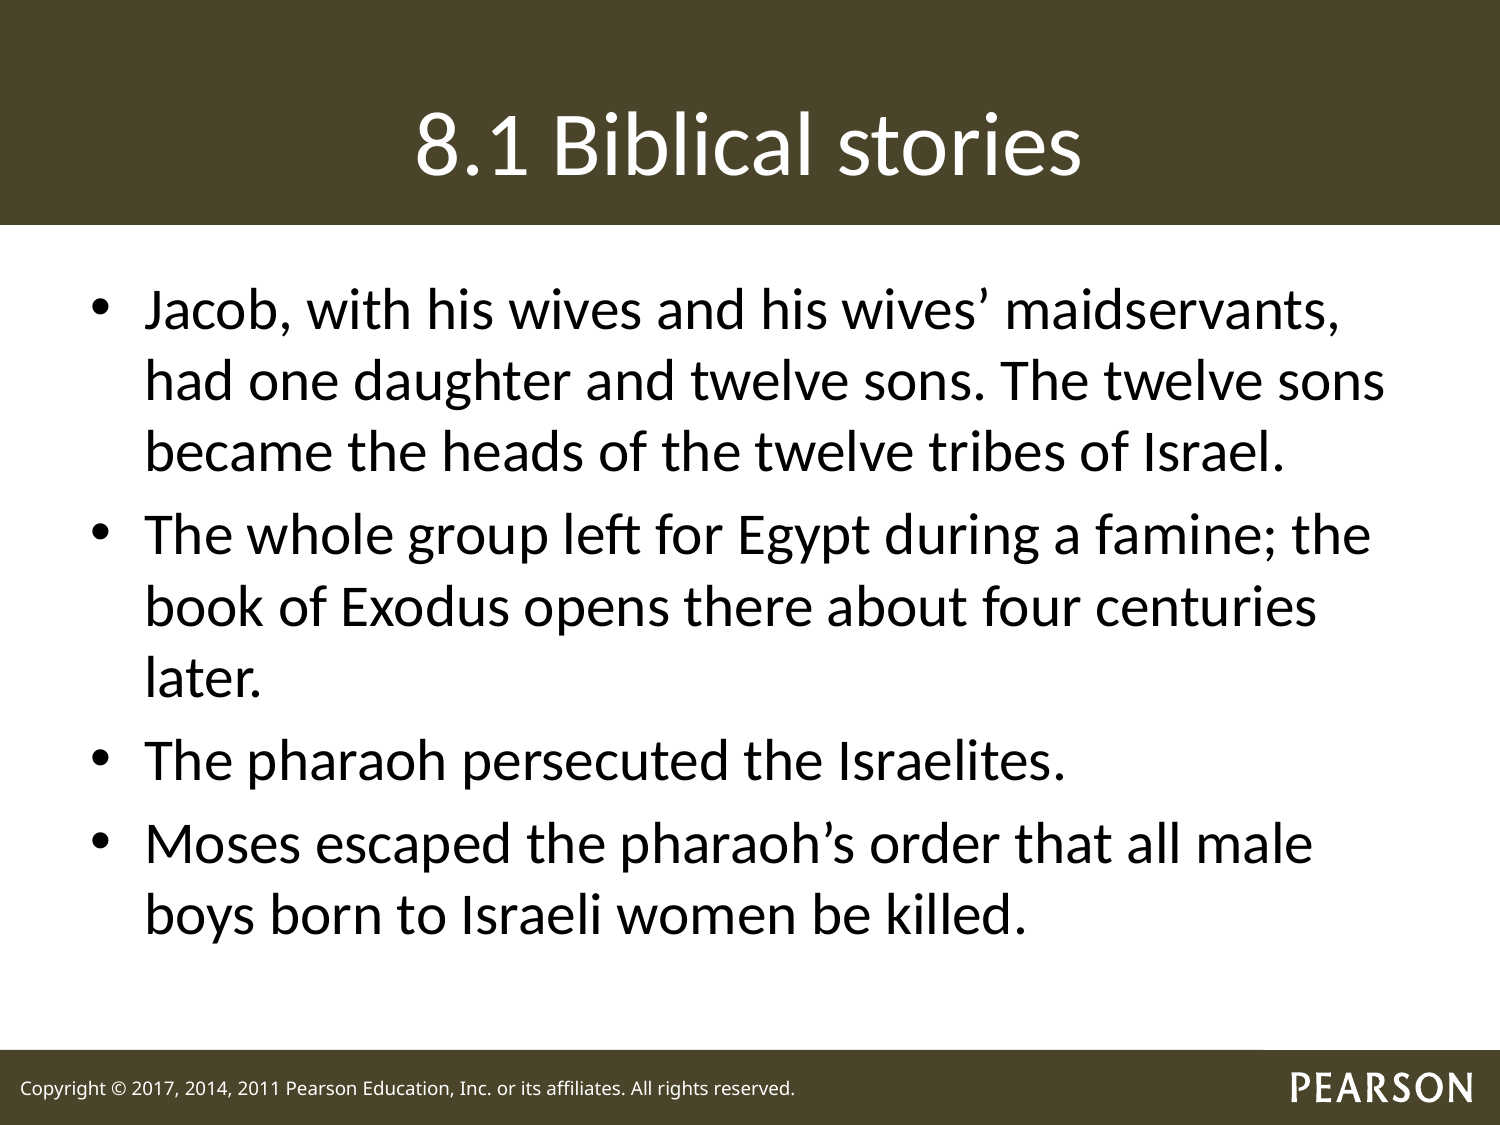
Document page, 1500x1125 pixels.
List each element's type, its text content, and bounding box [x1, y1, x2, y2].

list Jacob, with his wives and his wives’ maidservants, had one daughter and twelve sons. The twelve sons became the heads of the twelve tribes of Israel. The whole group left for Egypt during a famine; the book of Exodus opens there about four centuries later. The pharaoh persecuted the Israelites. Moses escaped the pharaoh’s order that all male boys born to Israeli women be killed. [75, 262, 1425, 1005]
title 8.1 Biblical stories [75, 45, 1425, 233]
